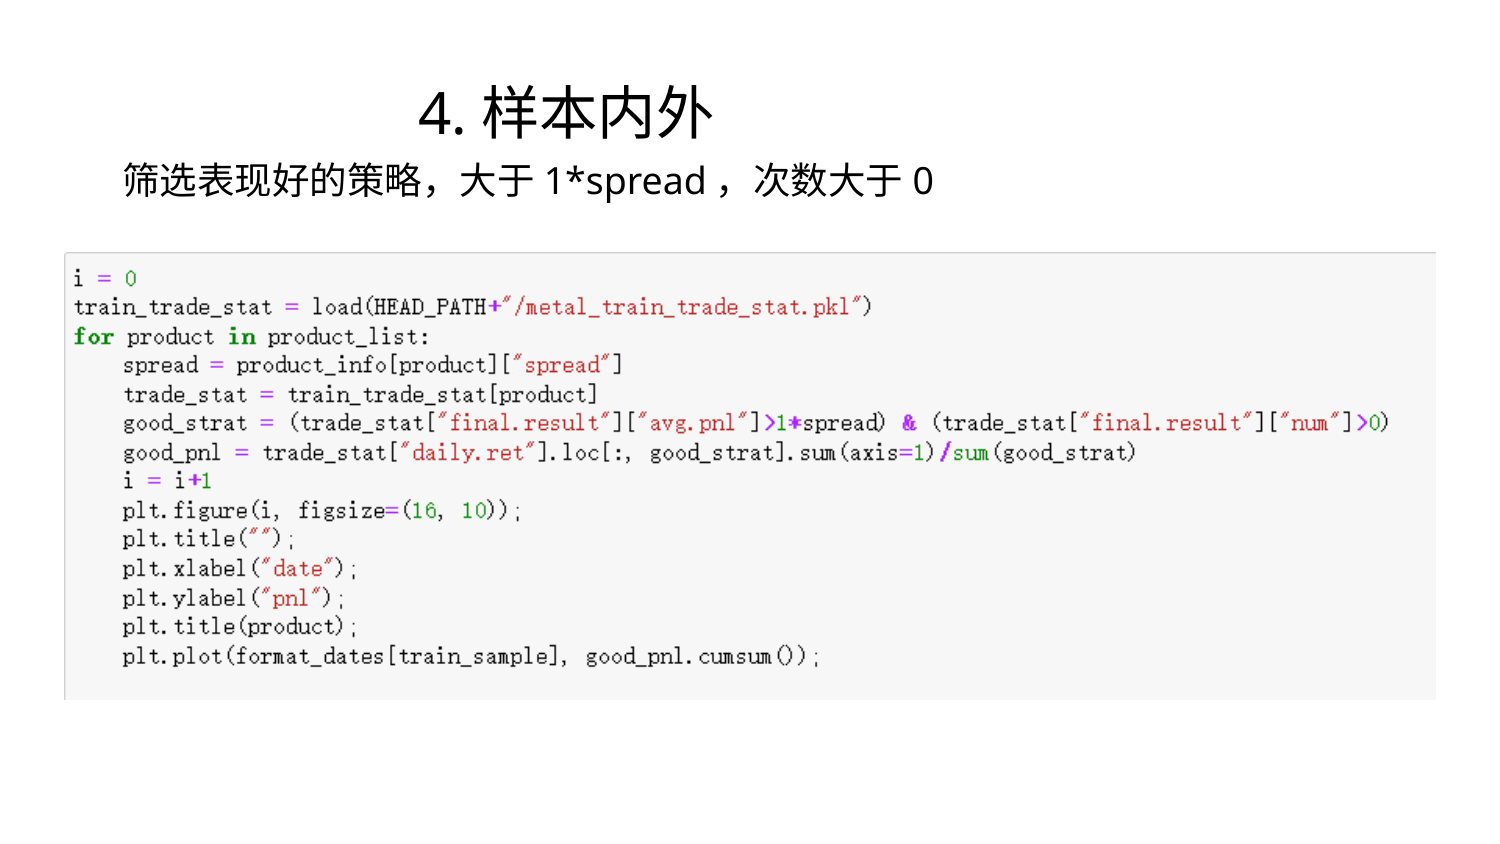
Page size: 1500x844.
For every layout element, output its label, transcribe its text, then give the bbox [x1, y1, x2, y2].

picture [63, 252, 1436, 700]
text_box 筛选表现好的策略，大于1*spread，次数大于0 [107, 149, 1026, 210]
title 4.样本内外 [403, 76, 1500, 180]
